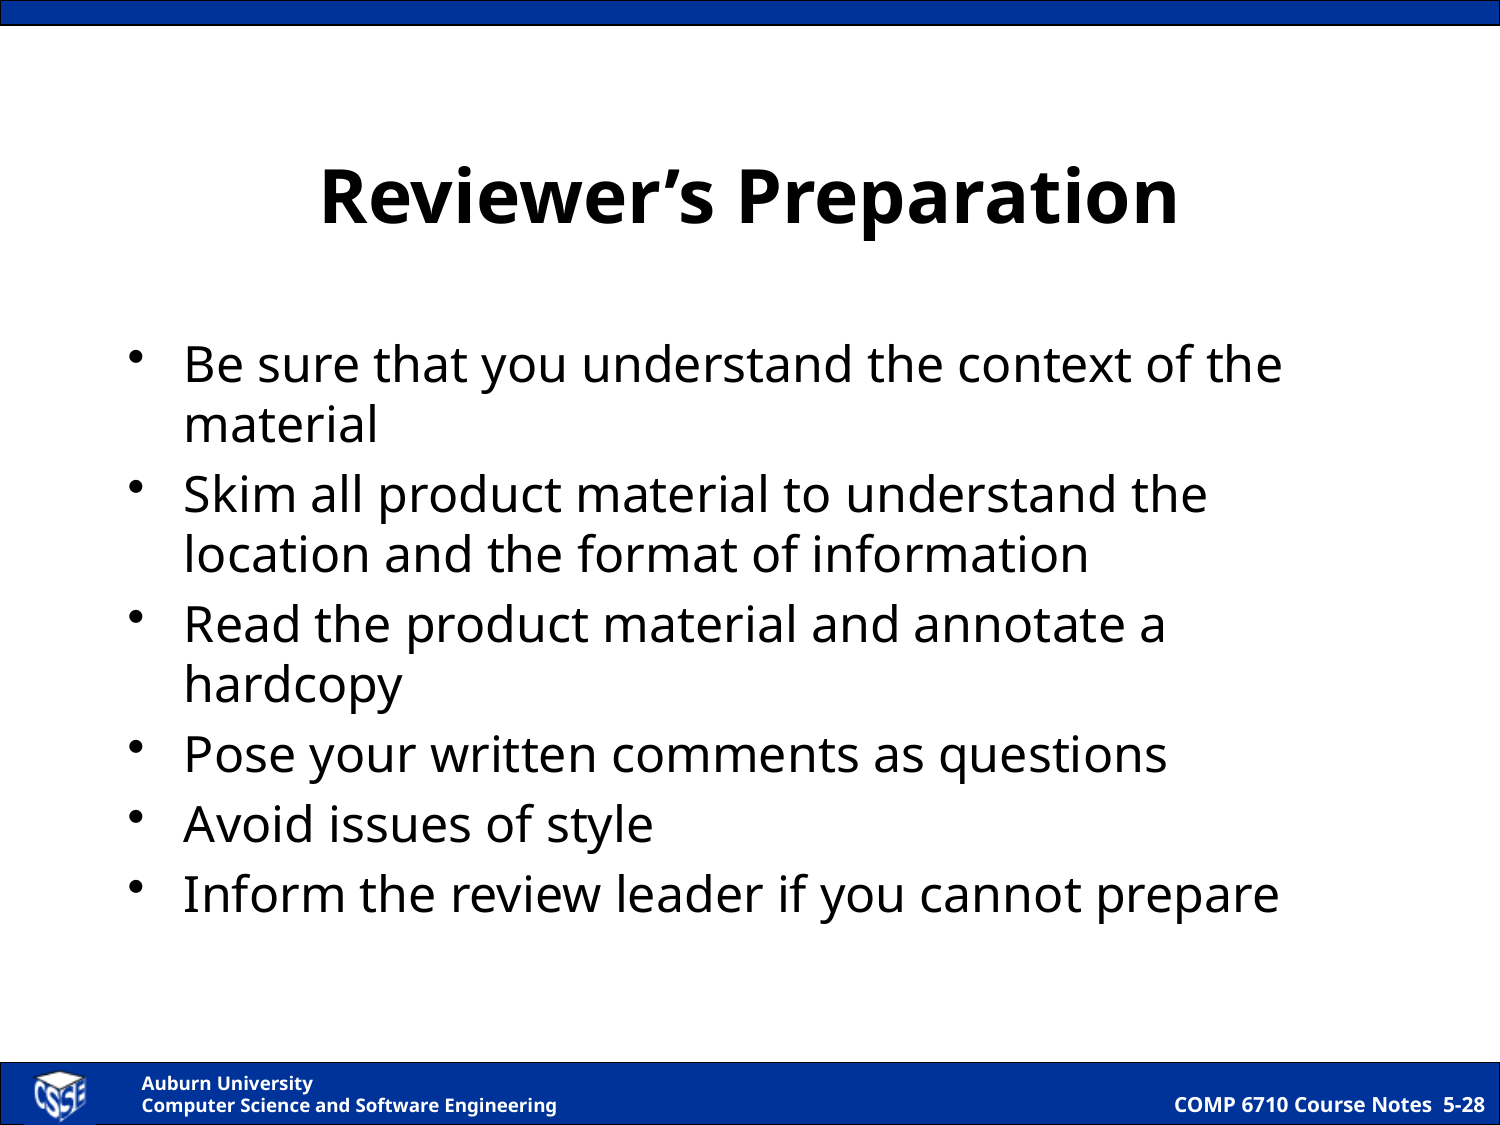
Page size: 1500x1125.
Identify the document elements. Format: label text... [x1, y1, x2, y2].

list Be sure that you understand the context of the material Skim all product material to understand the location and the format of information Read the product material and annotate a hardcopy Pose your written comments as questions Avoid issues of style Inform the review leader if you cannot prepare [112, 324, 1388, 1000]
picture [24, 1066, 96, 1125]
title Reviewer’s Preparation [112, 99, 1388, 288]
